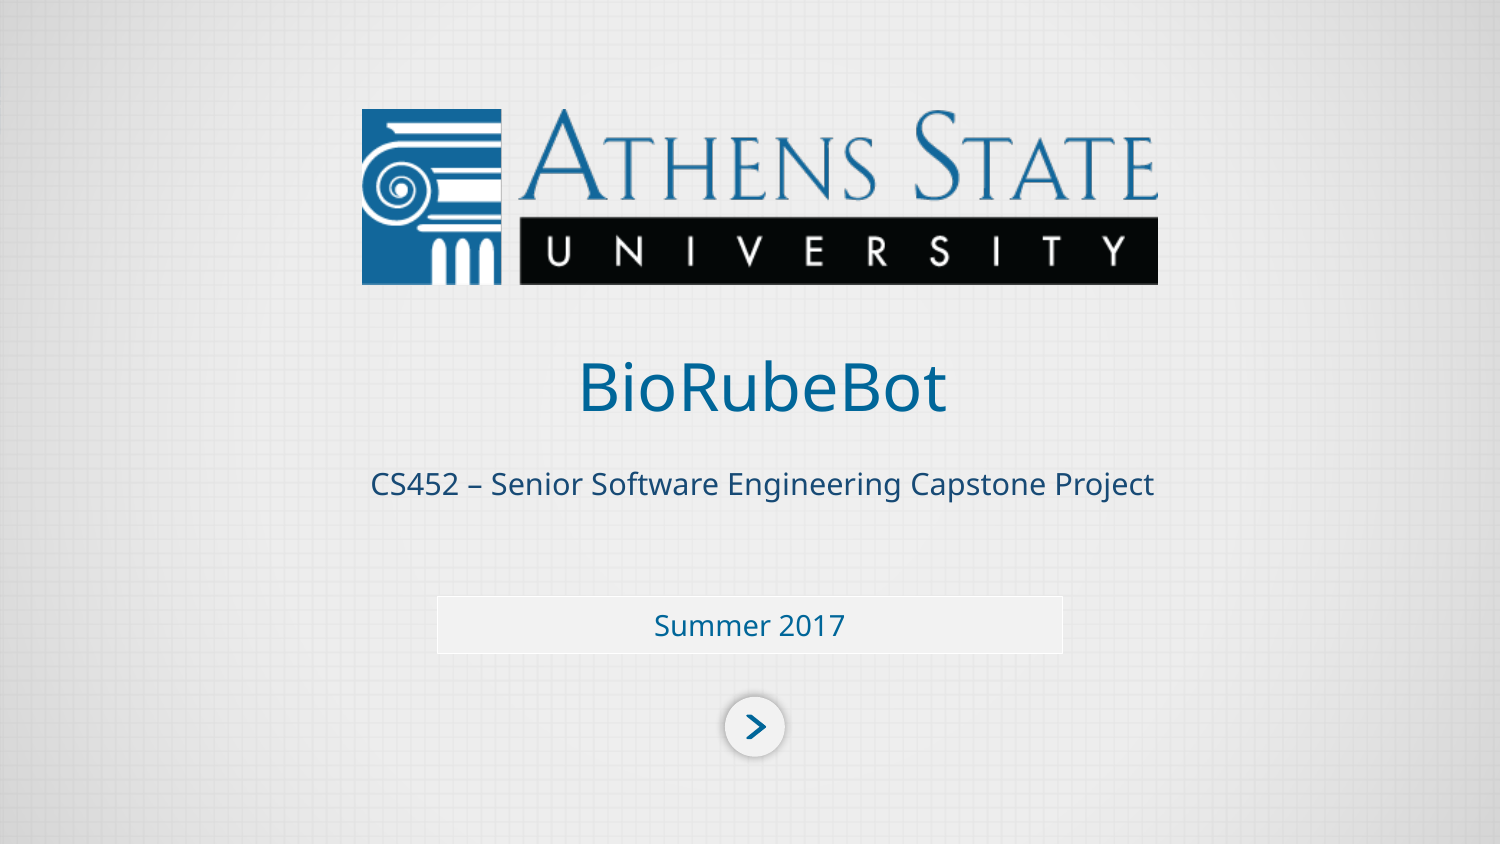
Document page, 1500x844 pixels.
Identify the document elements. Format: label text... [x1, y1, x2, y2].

text_box [724, 696, 785, 757]
title BioRubeBot [225, 346, 1300, 422]
subtitle CS452 – Senior Software Engineering Capstone Project [237, 453, 1288, 510]
text_box Summer 2017 [435, 595, 1064, 655]
picture [0, 0, 1500, 844]
text_box [745, 713, 768, 741]
